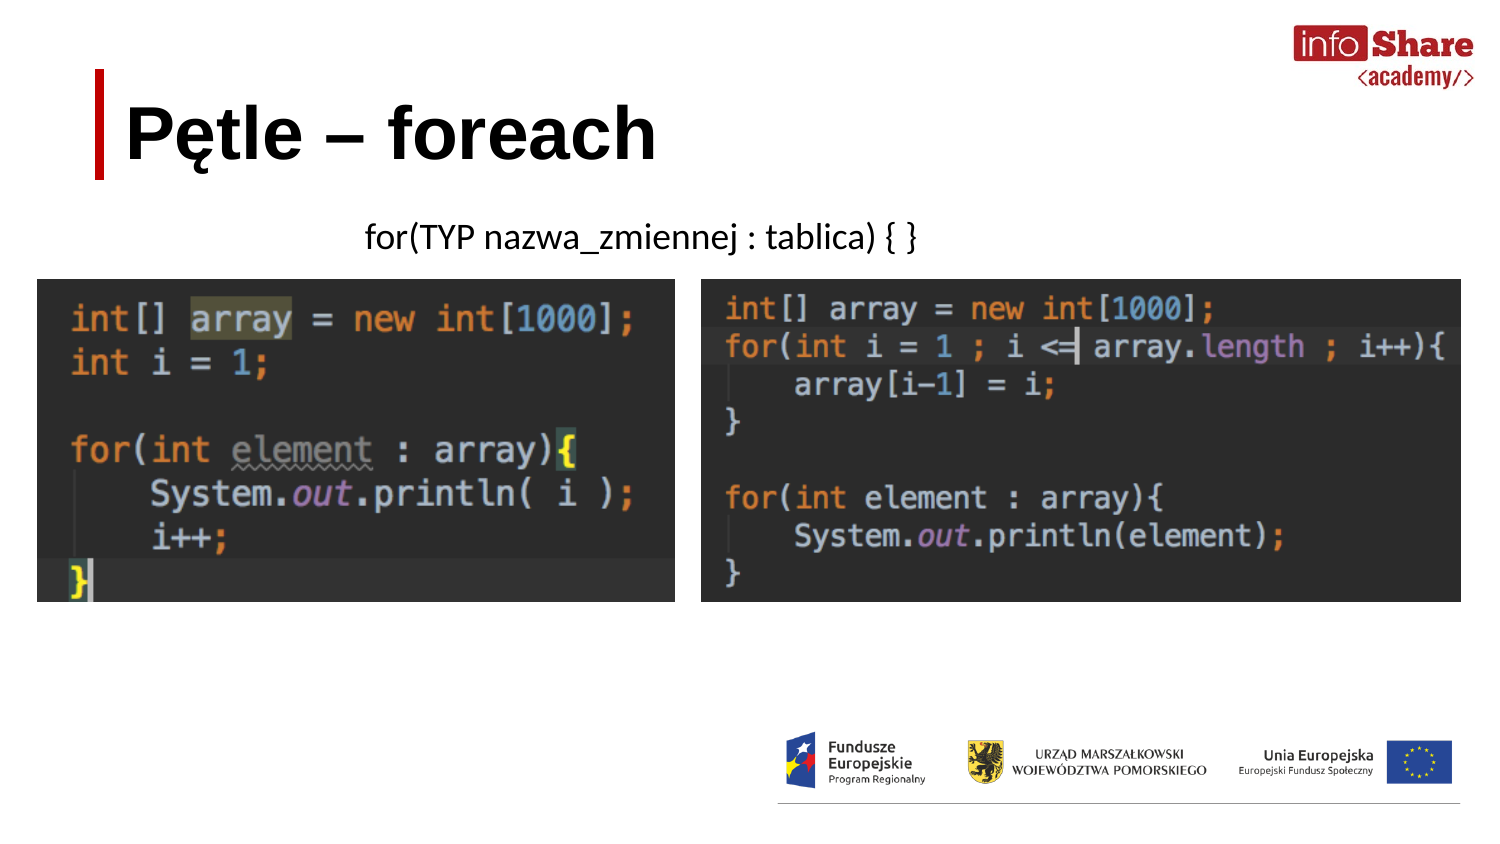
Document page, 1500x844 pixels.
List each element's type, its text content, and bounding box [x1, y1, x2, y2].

text_box Pętle – foreach [125, 84, 1500, 176]
picture [701, 279, 1461, 602]
text_box for(TYP nazwa_zmiennej : tablica) { } [312, 196, 1500, 594]
picture [1291, 24, 1475, 84]
text_box [777, 731, 1461, 805]
picture [37, 279, 676, 602]
